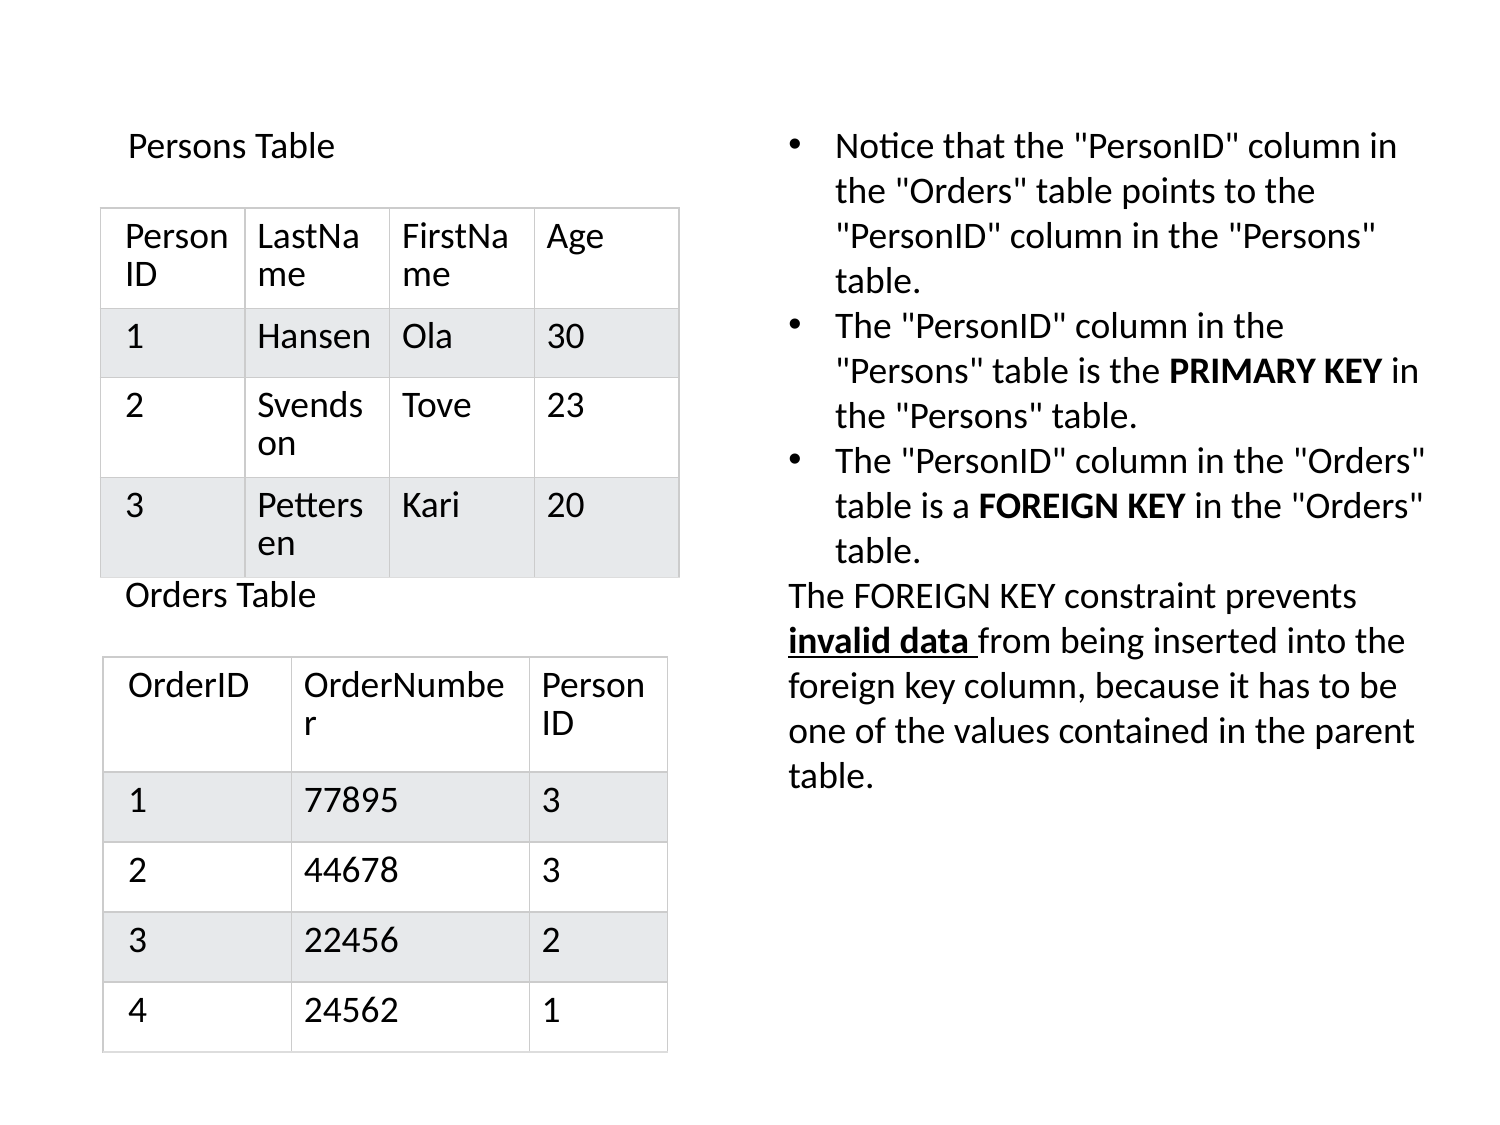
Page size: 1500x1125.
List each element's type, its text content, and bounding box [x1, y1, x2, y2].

table_header FirstName [390, 209, 534, 308]
table_cell 1 [104, 773, 291, 841]
table_header OrderNumber [292, 658, 529, 771]
table_cell 77895 [292, 773, 529, 841]
table_cell 2 [104, 843, 291, 911]
table_cell 2 [530, 913, 667, 981]
table_cell 30 [535, 309, 678, 377]
table_cell 44678 [292, 843, 529, 911]
table_cell Kari [390, 478, 534, 577]
table_cell Pettersen [246, 478, 389, 577]
table_cell 20 [535, 478, 678, 577]
table_header OrderID [104, 658, 291, 771]
table_cell 1 [530, 983, 667, 1051]
table_header PersonID [530, 658, 667, 771]
table_header LastName [246, 209, 389, 308]
table_cell 2 [101, 378, 244, 477]
table_cell 1 [101, 309, 244, 377]
table_cell Hansen [246, 309, 389, 377]
table_cell Tove [390, 378, 534, 477]
table_cell 3 [104, 913, 291, 981]
text_box Orders Table [110, 562, 332, 623]
table_cell 4 [104, 983, 291, 1051]
table_header Age [535, 209, 678, 308]
table_cell 3 [530, 773, 667, 841]
table_cell Ola [390, 309, 534, 377]
table_cell 3 [530, 843, 667, 911]
text_box Notice that the "PersonID" column in the "Orders" table points to the "PersonID" column in the "Persons" table. The "PersonID" column in the "Persons" table is the PRIMARY KEY in the "Persons" table. The "PersonID" column in the "Orders" table is a FOREIGN KEY in the "Orders" table. The FOREIGN KEY constraint prevents invalid data from being inserted into the foreign key column, because it has to be one of the values contained in the parent table. [773, 113, 1447, 894]
table_cell 23 [535, 378, 678, 477]
table_cell 24562 [292, 983, 529, 1051]
text_box Persons Table [113, 113, 351, 174]
table_cell 3 [101, 478, 244, 577]
table_cell Svendson [246, 378, 389, 477]
table_cell 22456 [292, 913, 529, 981]
table_header PersonID [101, 209, 244, 308]
